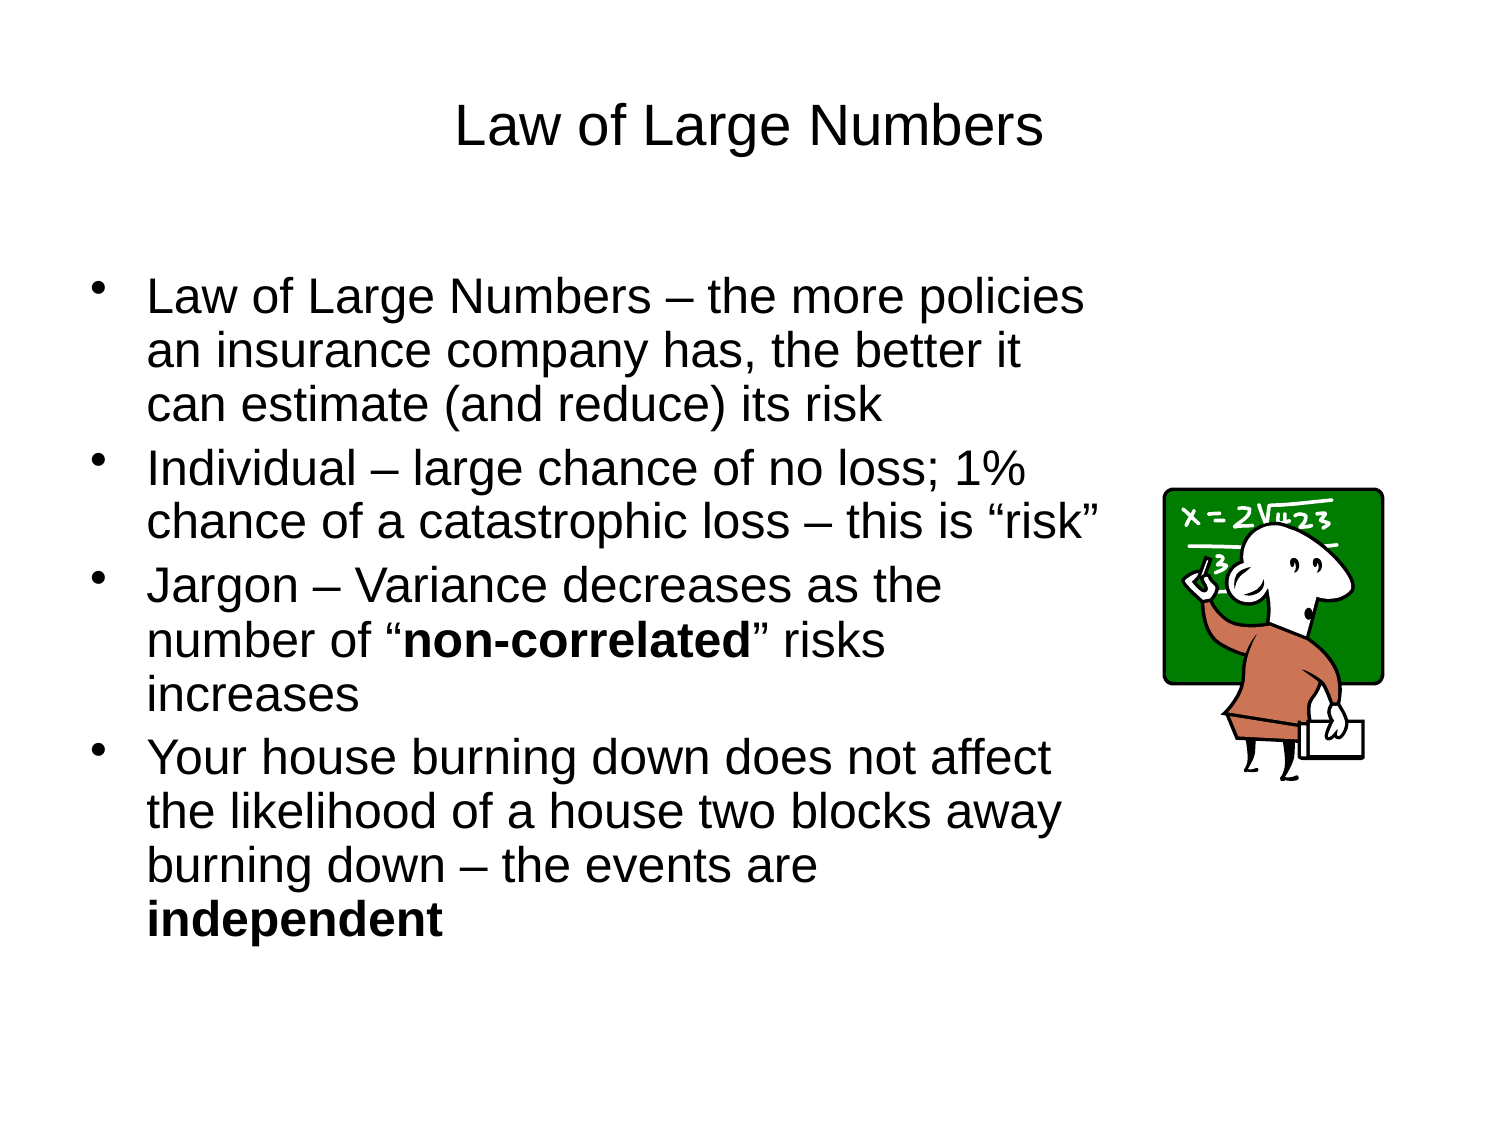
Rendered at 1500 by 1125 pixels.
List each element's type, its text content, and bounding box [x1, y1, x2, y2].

title Law of Large Numbers [74, 44, 1426, 201]
list Law of Large Numbers – the more policies an insurance company has, the better it can estimate (and reduce) its risk Individual – large chance of no loss; 1% chance of a catastrophic loss – this is “risk” Jargon – Variance decreases as the number of “non-correlated” risks increases Your house burning down does not affect the likelihood of a house two blocks away burning down – the events are independent [74, 262, 1126, 1006]
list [1162, 487, 1385, 783]
